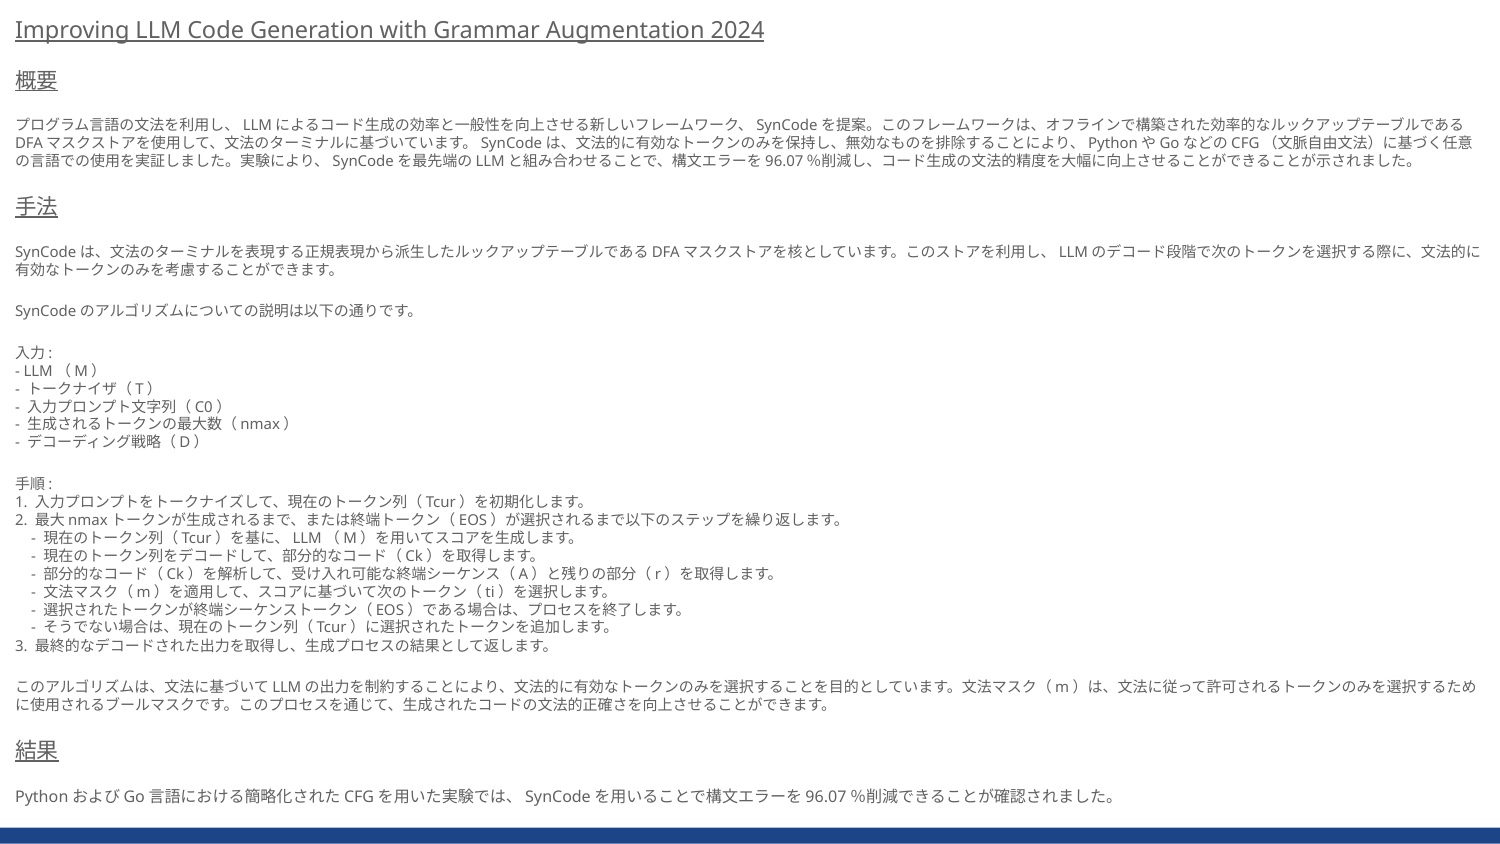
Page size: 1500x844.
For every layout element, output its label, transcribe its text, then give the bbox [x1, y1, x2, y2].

list Improving LLM Code Generation with Grammar Augmentation 2024 概要 プログラム言語の文法を利用し、LLMによるコード生成の効率と一般性を向上させる新しいフレームワーク、SynCodeを提案。このフレームワークは、オフラインで構築された効率的なルックアップテーブルであるDFAマスクストアを使用して、文法のターミナルに基づいています。SynCodeは、文法的に有効なトークンのみを保持し、無効なものを排除することにより、PythonやGoなどのCFG（文脈自由文法）に基づく任意の言語での使用を実証しました。実験により、SynCodeを最先端のLLMと組み合わせることで、構文エラーを96.07％削減し、コード生成の文法的精度を大幅に向上させることができることが示されました。 手法 SynCodeは、文法のターミナルを表現する正規表現から派生したルックアップテーブルであるDFAマスクストアを核としています。このストアを利用し、LLMのデコード段階で次のトークンを選択する際に、文法的に有効なトークンのみを考慮することができます。 SynCodeのアルゴリズムについての説明は以下の通りです。 入力: - LLM（M） - トークナイザ（T） - 入力プロンプト文字列（C0） - 生成されるトークンの最大数（nmax） - デコーディング戦略（D） 手順: 1. 入力プロンプトをトークナイズして、現在のトークン列（Tcur）を初期化します。 2. 最大nmaxトークンが生成されるまで、または終端トークン（EOS）が選択されるまで以下のステップを繰り返します。 - 現在のトークン列（Tcur）を基に、LLM（M）を用いてスコアを生成します。 - 現在のトークン列をデコードして、部分的なコード（Ck）を取得します。 - 部分的なコード（Ck）を解析して、受け入れ可能な終端シーケンス（A）と残りの部分（r）を取得します。 - 文法マスク（m）を適用して、スコアに基づいて次のトークン（ti）を選択します。 - 選択されたトークンが終端シーケンストークン（EOS）である場合は、プロセスを終了します。 - そうでない場合は、現在のトークン列（Tcur）に選択されたトークンを追加します。 3. 最終的なデコードされた出力を取得し、生成プロセスの結果として返します。 このアルゴリズムは、文法に基づいてLLMの出力を制約することにより、文法的に有効なトークンのみを選択することを目的としています。文法マスク（m）は、文法に従って許可されるトークンのみを選択するために使用されるブールマスクです。このプロセスを通じて、生成されたコードの文法的正確さを向上させることができます。 結果 PythonおよびGo言語における簡略化されたCFGを用いた実験では、SynCodeを用いることで構文エラーを96.07％削減できることが確認されました。 [0, 0, 1500, 829]
